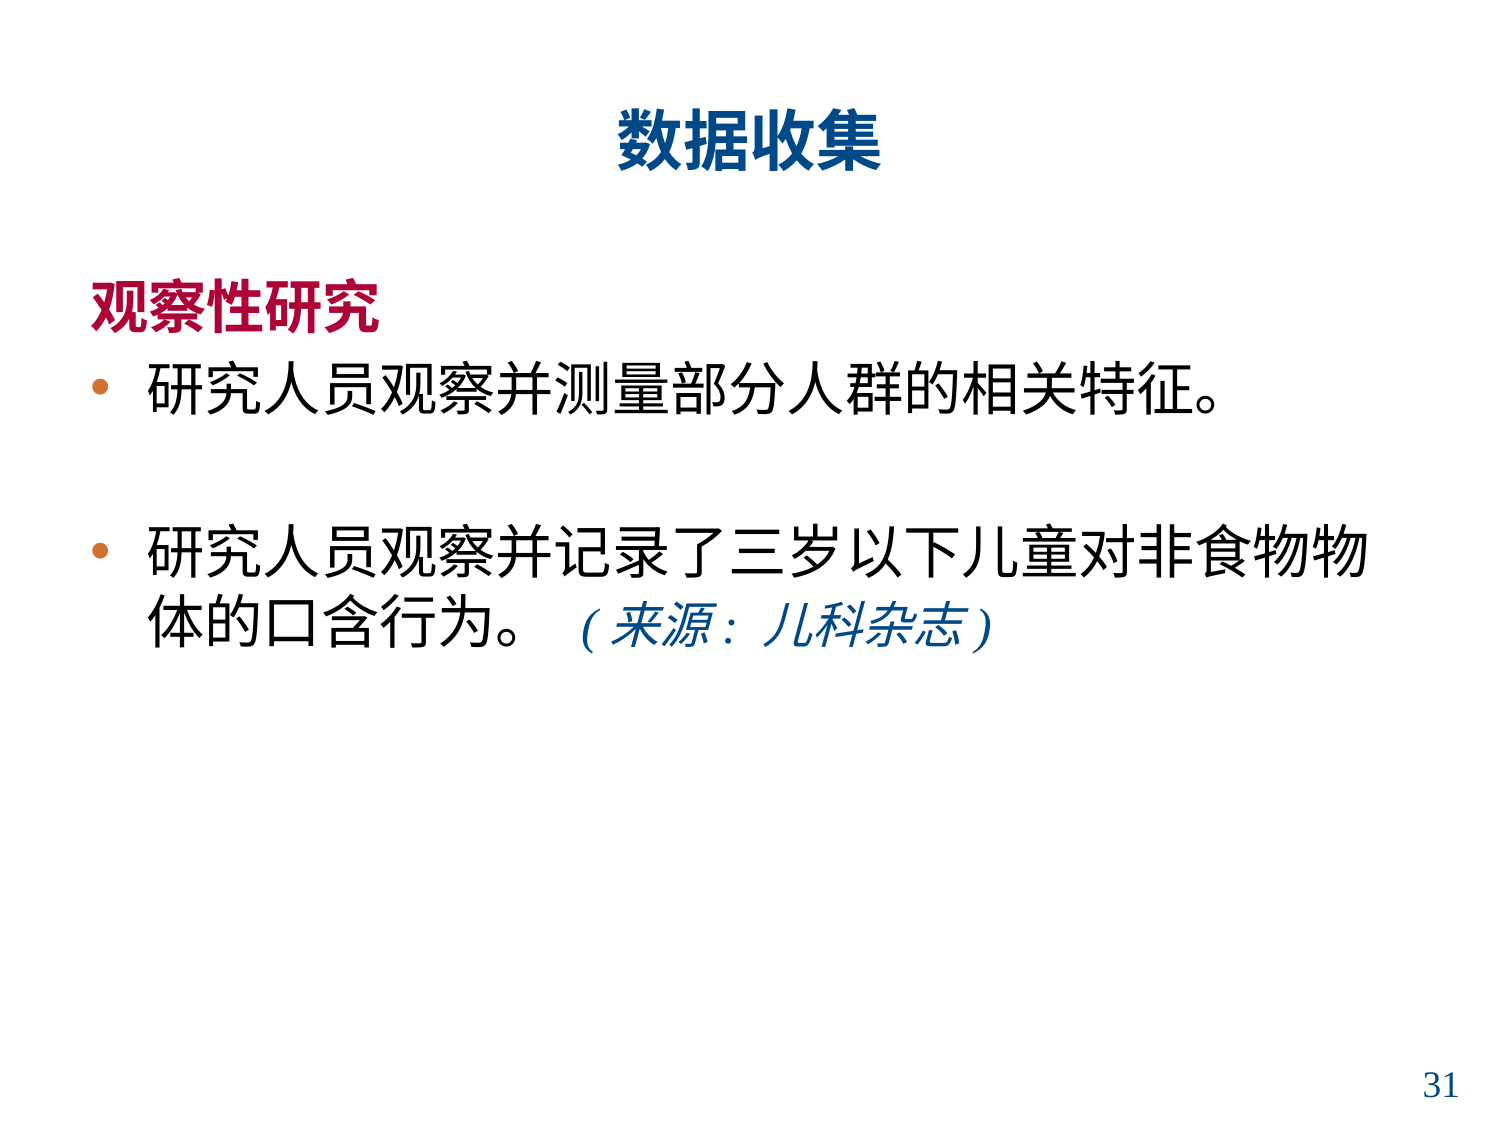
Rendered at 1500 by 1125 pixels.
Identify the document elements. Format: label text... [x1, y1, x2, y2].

title 数据收集 [75, 45, 1425, 233]
list 观察性研究 研究人员观察并测量部分人群的相关特征。 研究人员观察并记录了三岁以下儿童对非食物物体的口含行为。 (来源: 儿科杂志) [75, 262, 1425, 1005]
slide_number 30 [1125, 1052, 1475, 1113]
